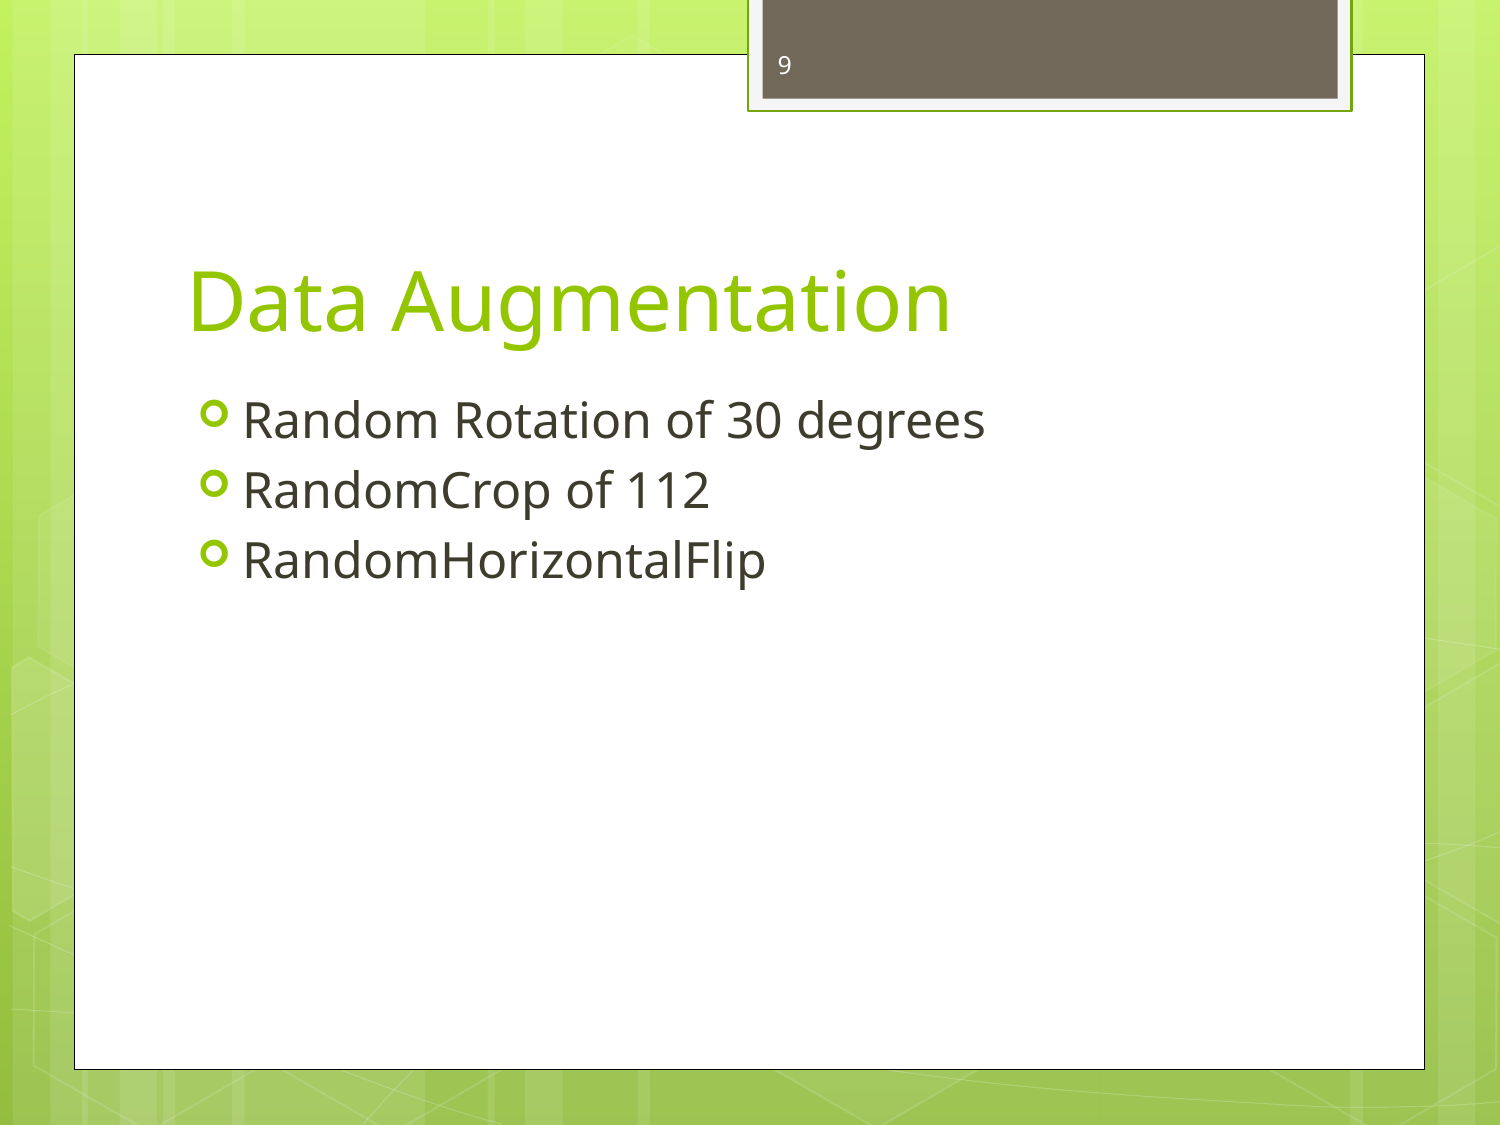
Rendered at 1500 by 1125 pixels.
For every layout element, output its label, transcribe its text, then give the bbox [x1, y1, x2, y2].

title Data Augmentation [171, 168, 1324, 357]
slide_number 9 [762, 36, 982, 97]
list Random Rotation of 30 degrees RandomCrop of 112 RandomHorizontalFlip [171, 381, 1283, 957]
